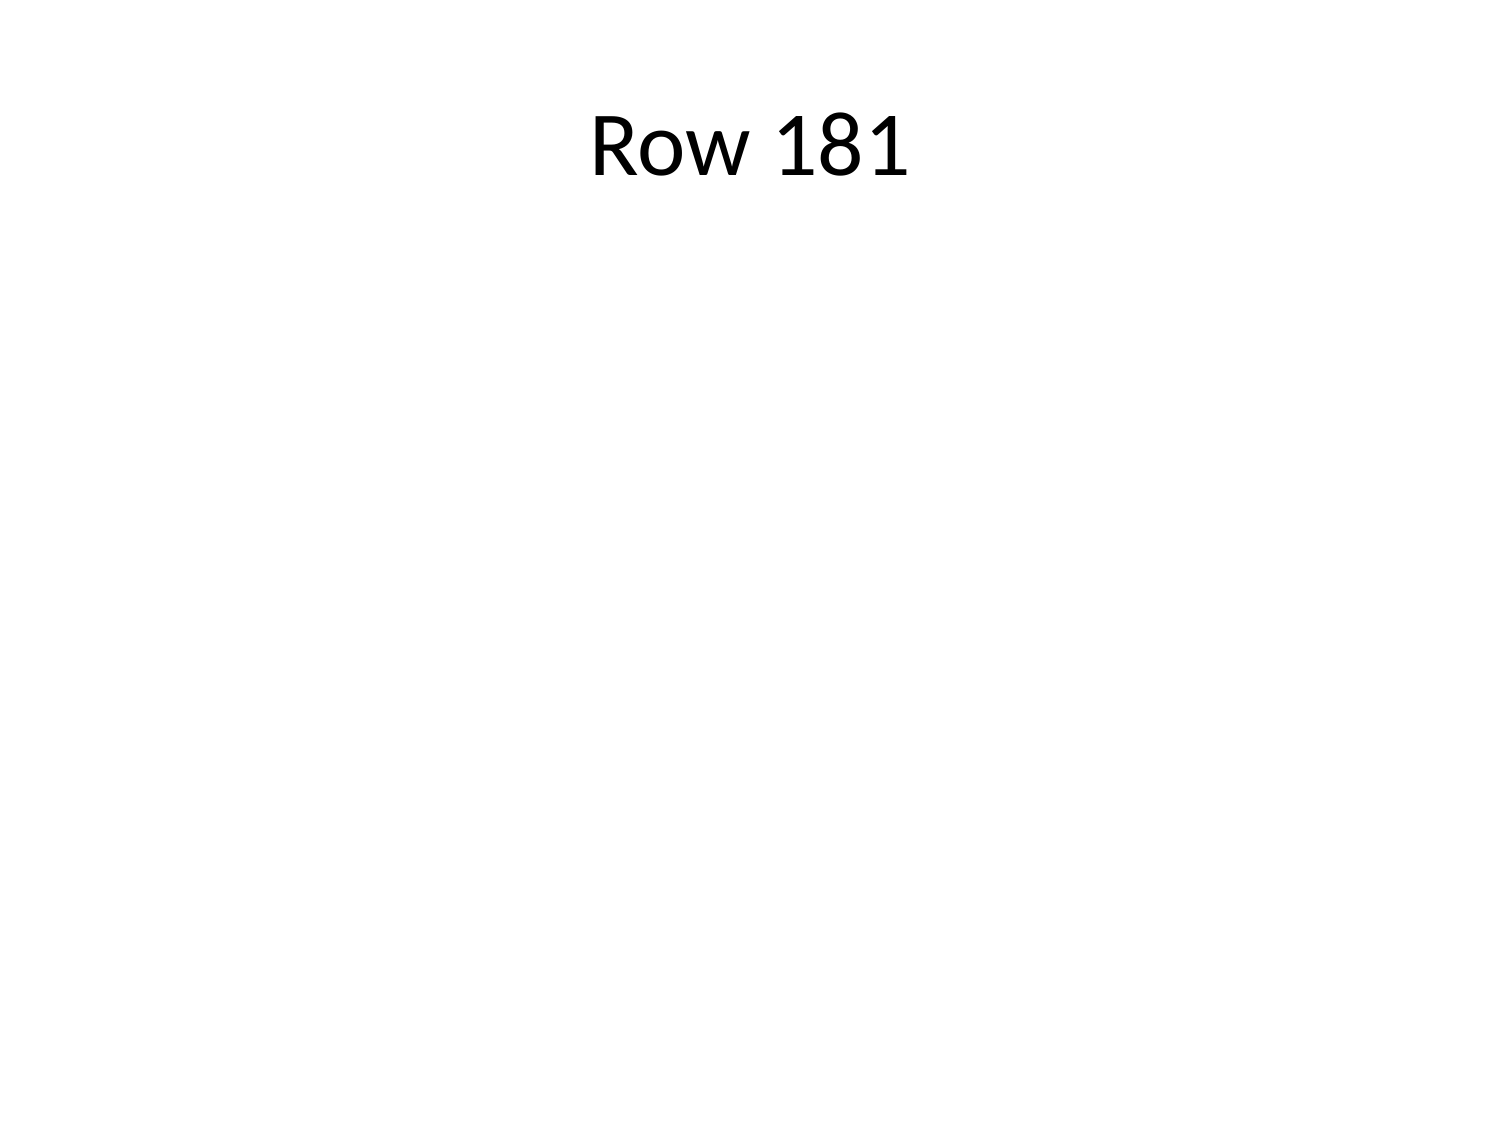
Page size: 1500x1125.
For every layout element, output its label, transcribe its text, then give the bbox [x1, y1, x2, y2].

title Row 181 [75, 45, 1425, 233]
